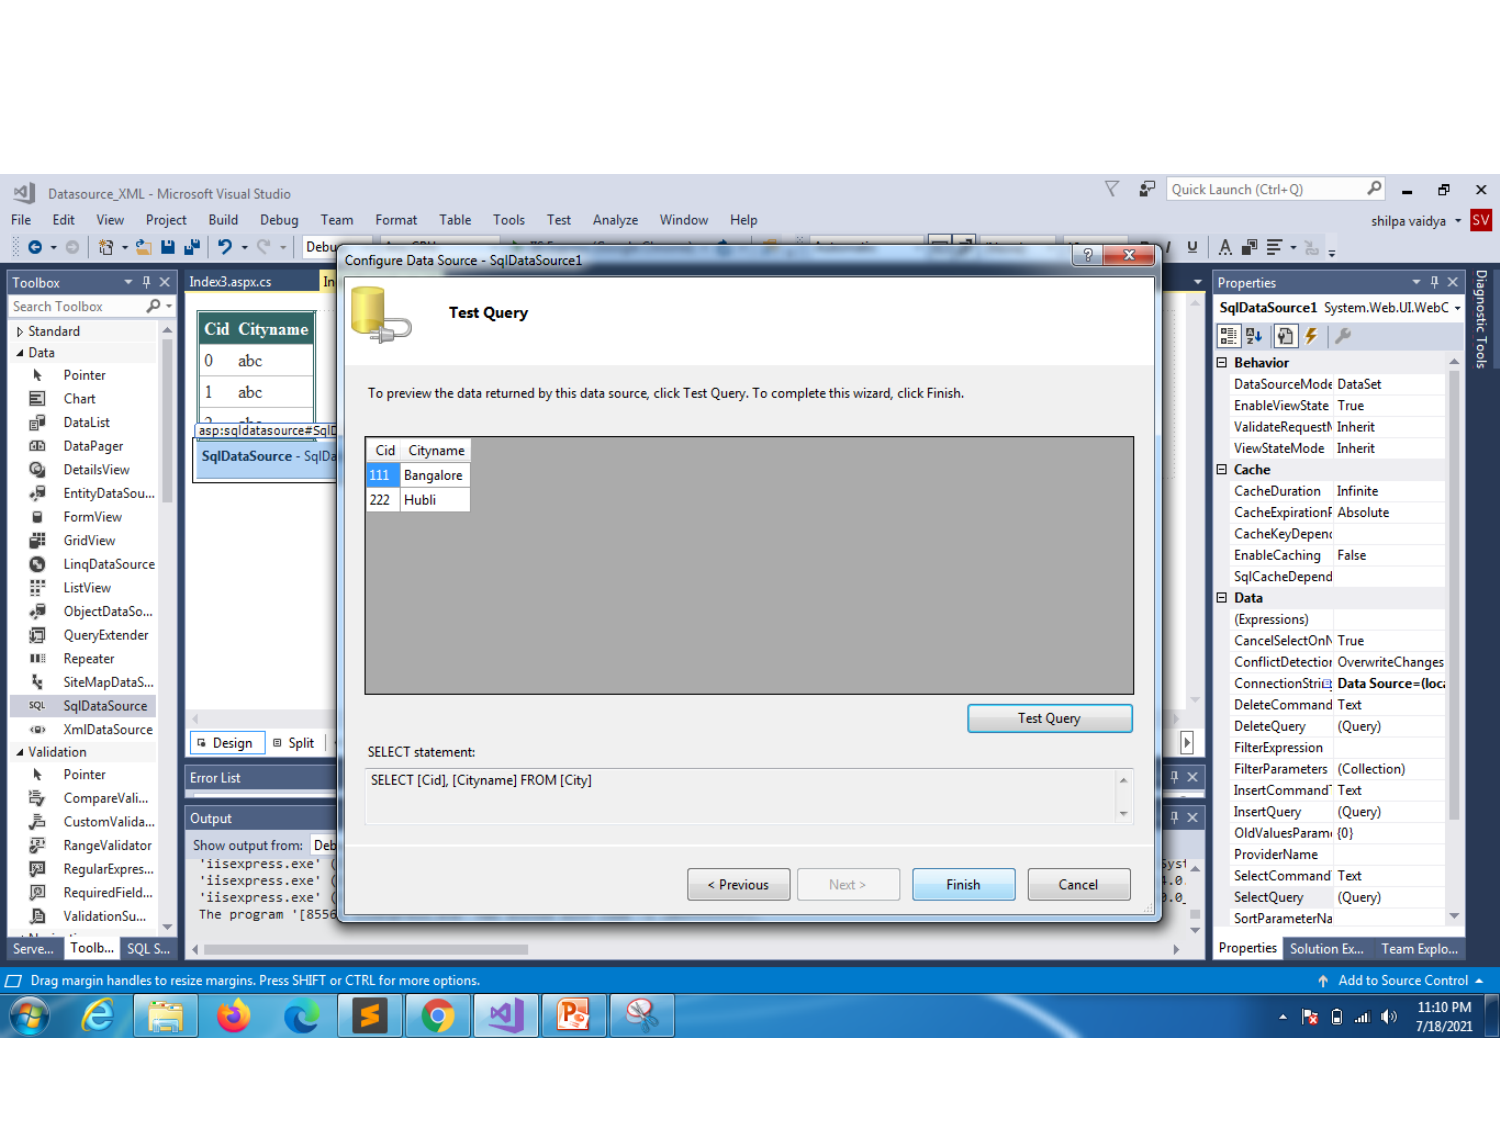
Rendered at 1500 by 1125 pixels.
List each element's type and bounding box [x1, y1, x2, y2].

picture [0, 174, 1500, 1038]
